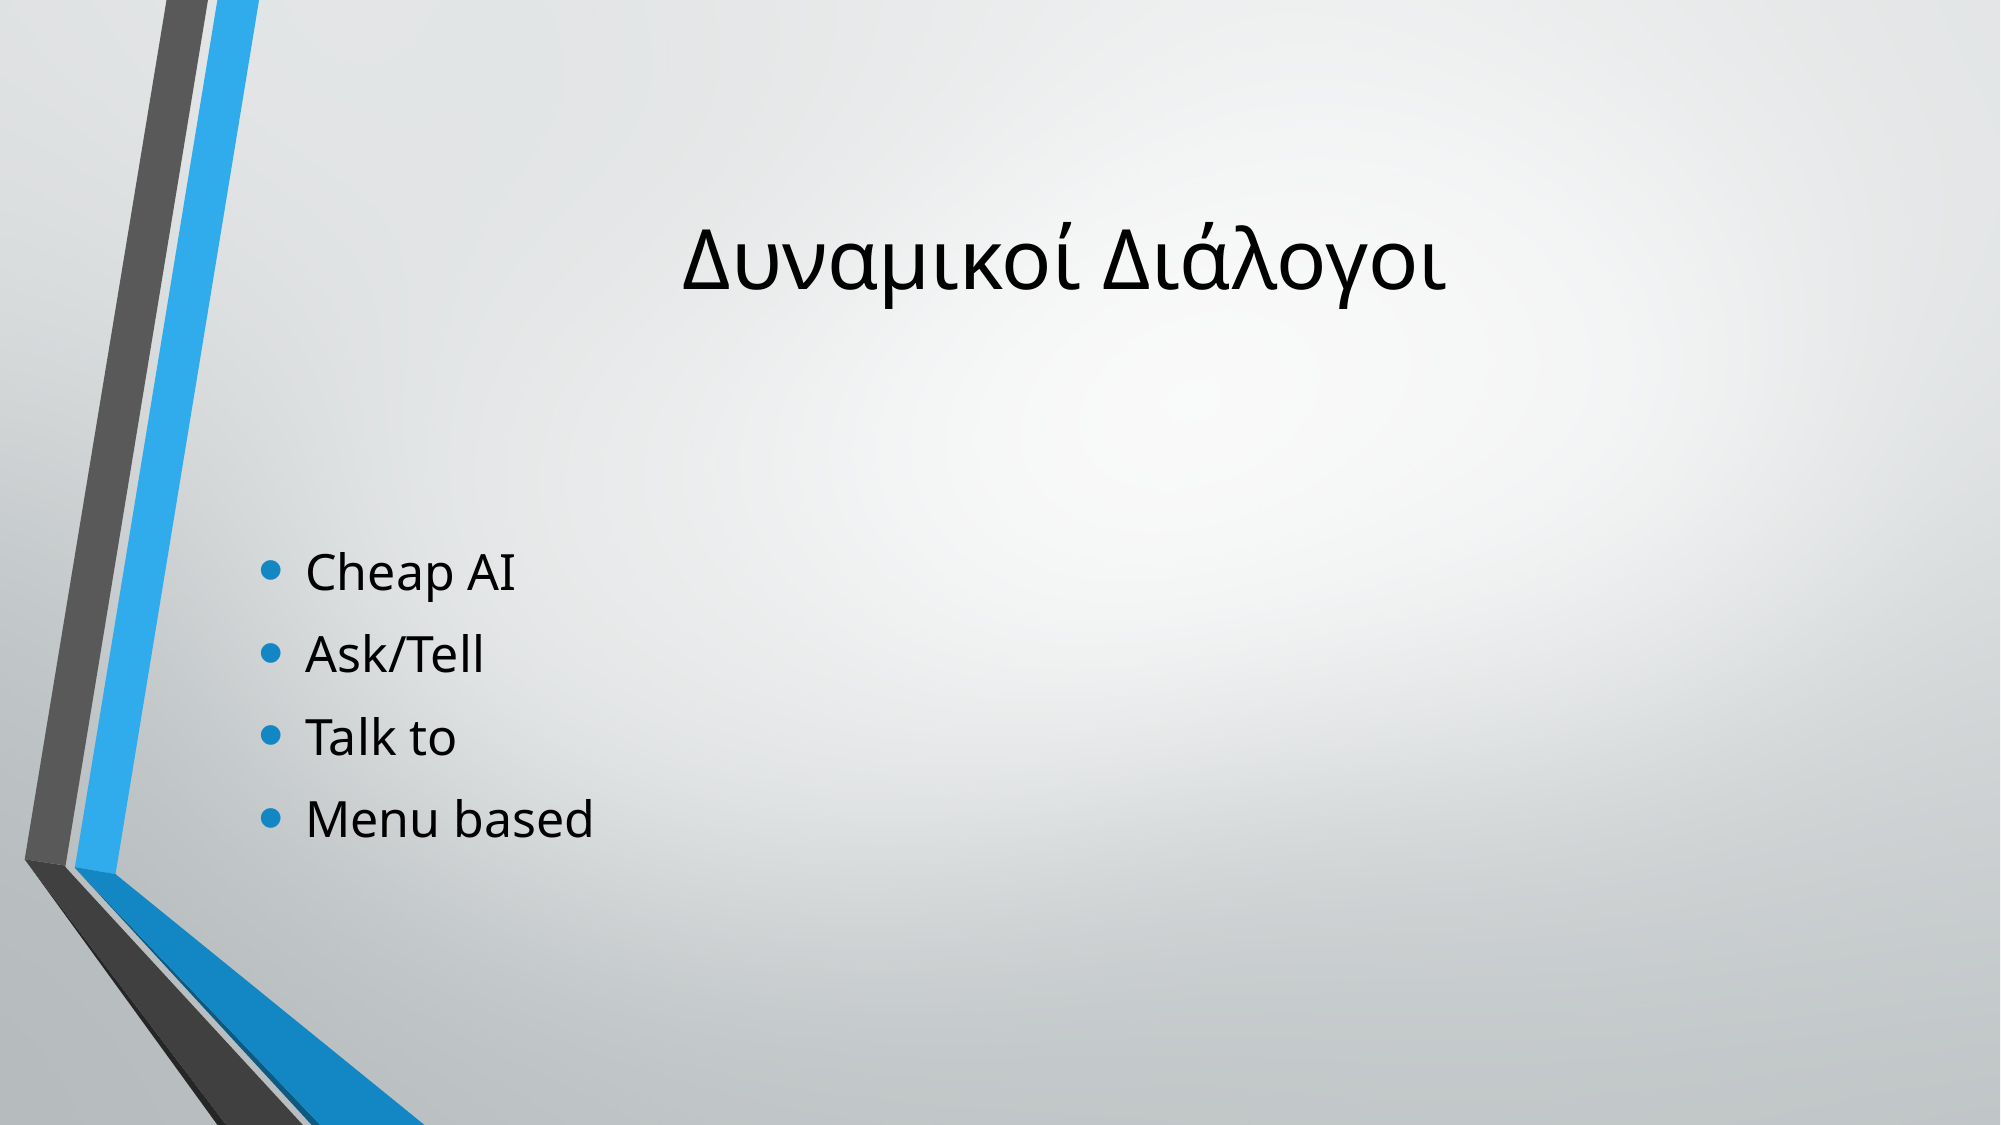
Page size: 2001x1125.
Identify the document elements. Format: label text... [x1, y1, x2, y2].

list Cheap AI Ask/Tell Talk to Menu based [243, 437, 1887, 950]
title Δυναμικοί Διάλογοι [243, 112, 1887, 400]
